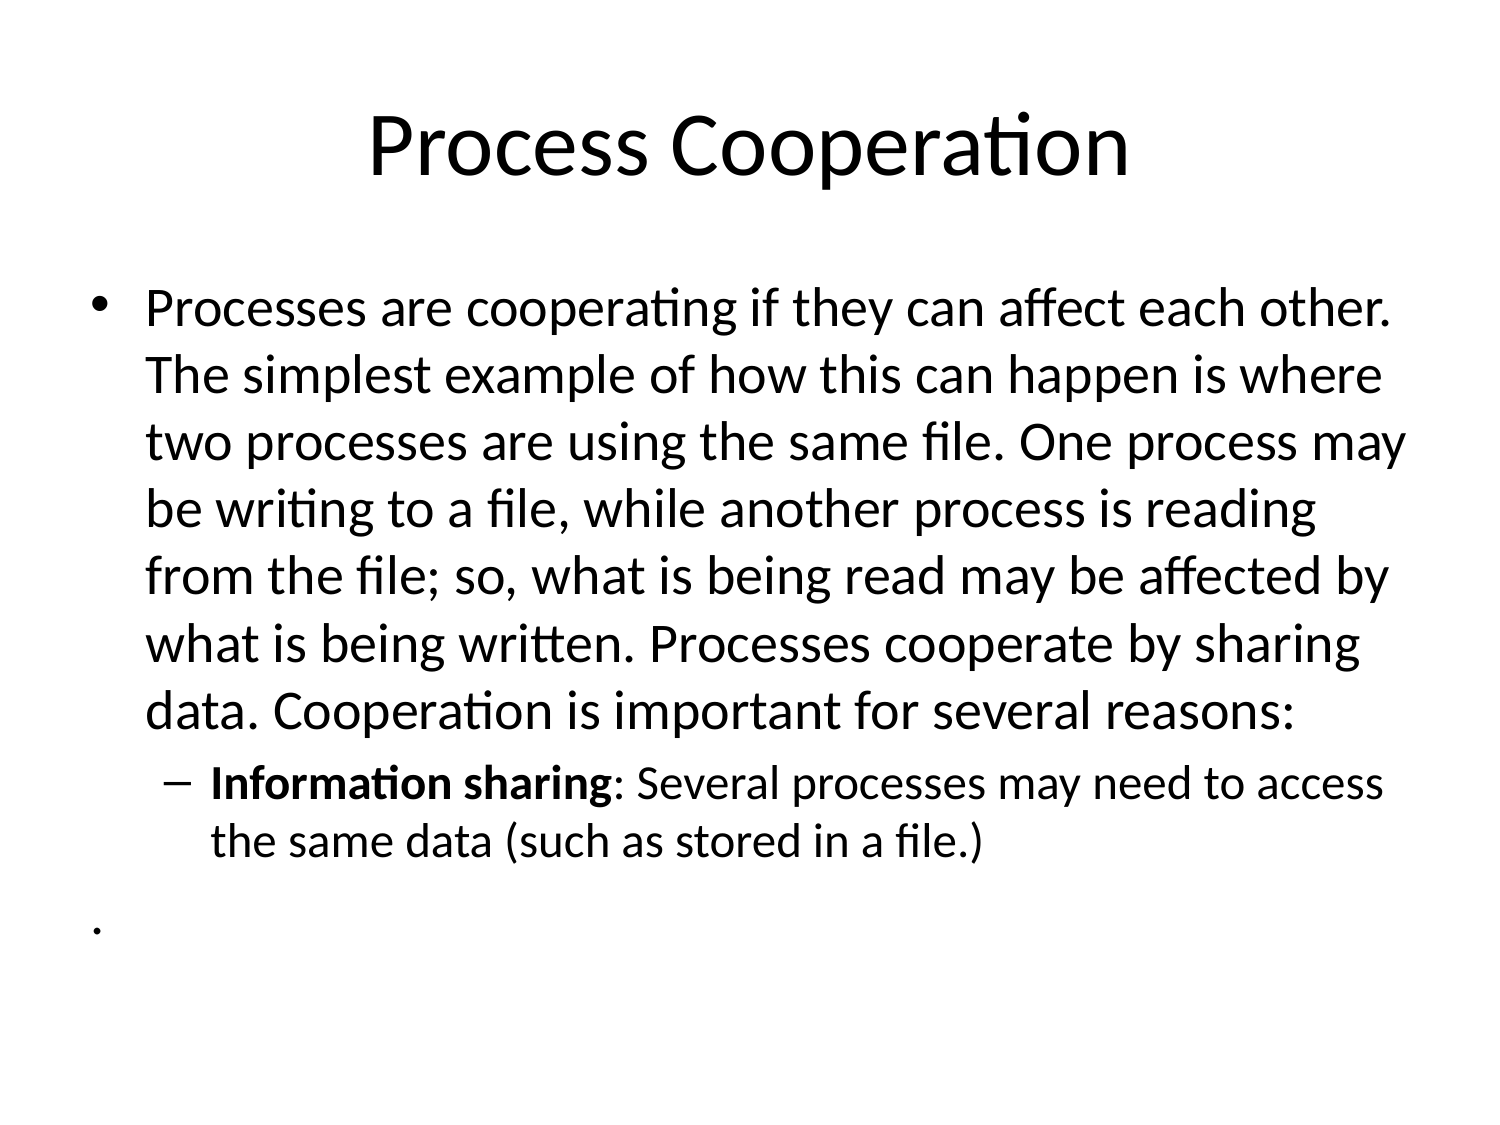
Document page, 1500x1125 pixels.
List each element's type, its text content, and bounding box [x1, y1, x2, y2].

title Process Cooperation [75, 45, 1425, 233]
list Processes are cooperating if they can affect each other. The simplest example of how this can happen is where two processes are using the same file. One process may be writing to a file, while another process is reading from the file; so, what is being read may be affected by what is being written. Processes cooperate by sharing data. Cooperation is important for several reasons: Information sharing: Several processes may need to access the same data (such as stored in a file.) . [75, 262, 1425, 1005]
